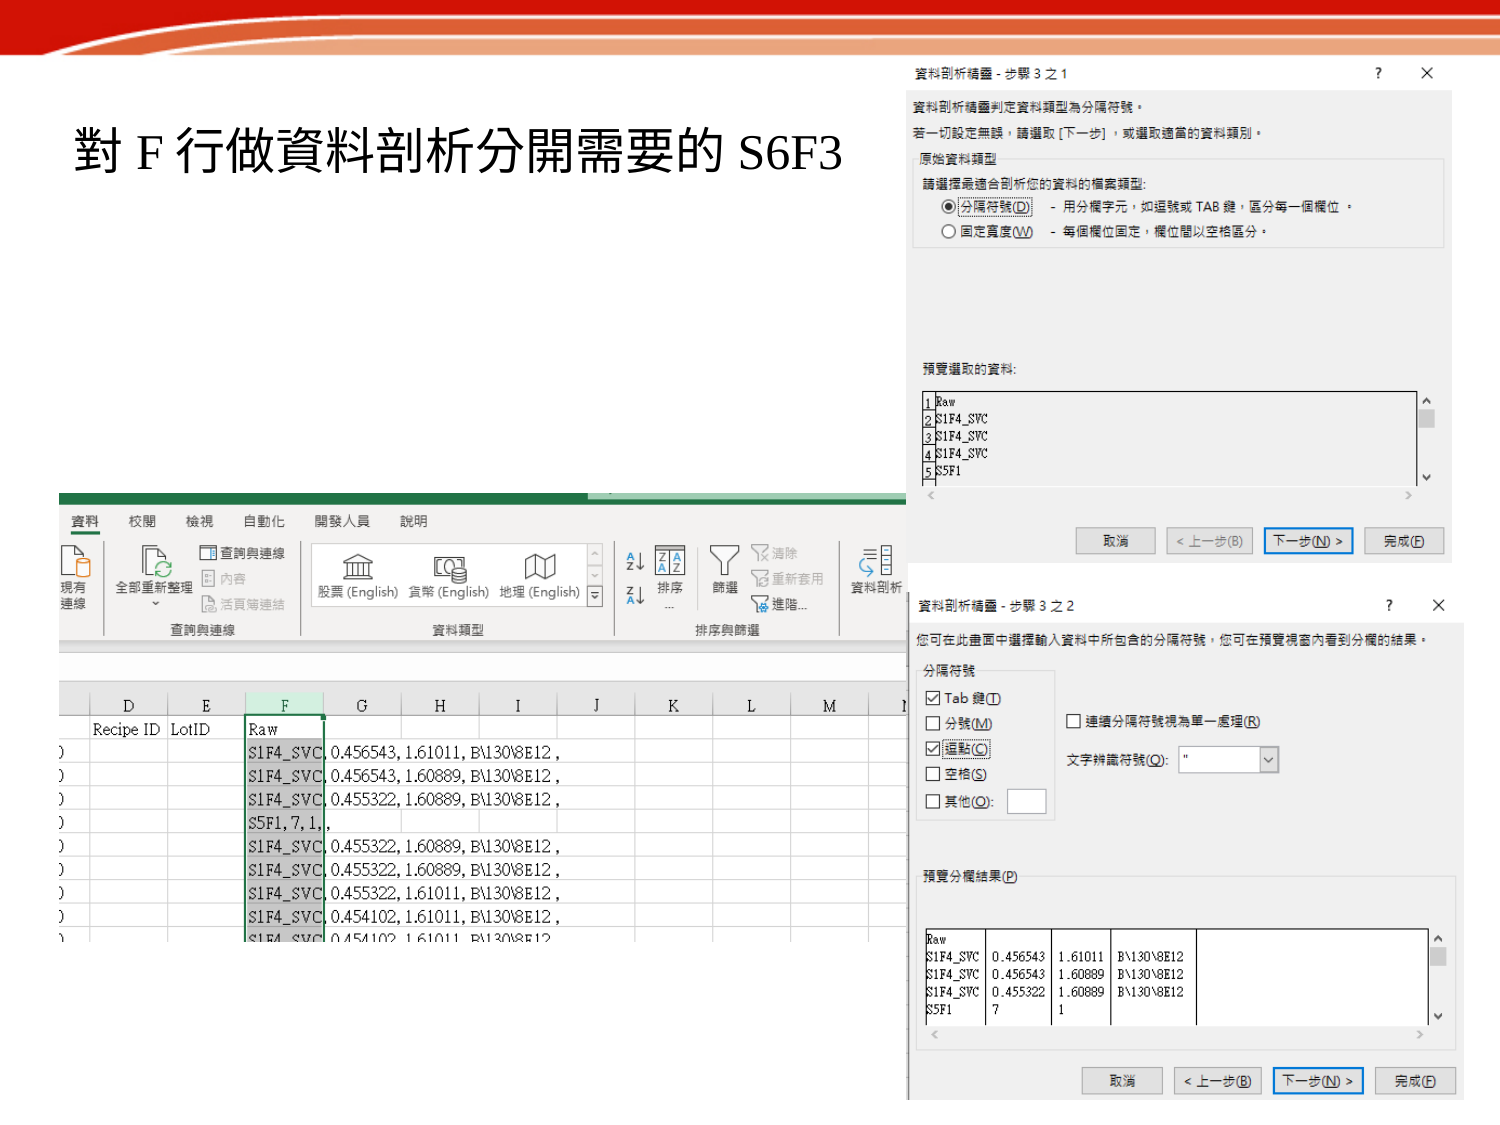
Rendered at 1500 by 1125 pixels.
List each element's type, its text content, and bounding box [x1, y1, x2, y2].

picture [0, 0, 1500, 1125]
text_box 對F行做資料剖析分開需要的S6F3 [59, 112, 906, 263]
